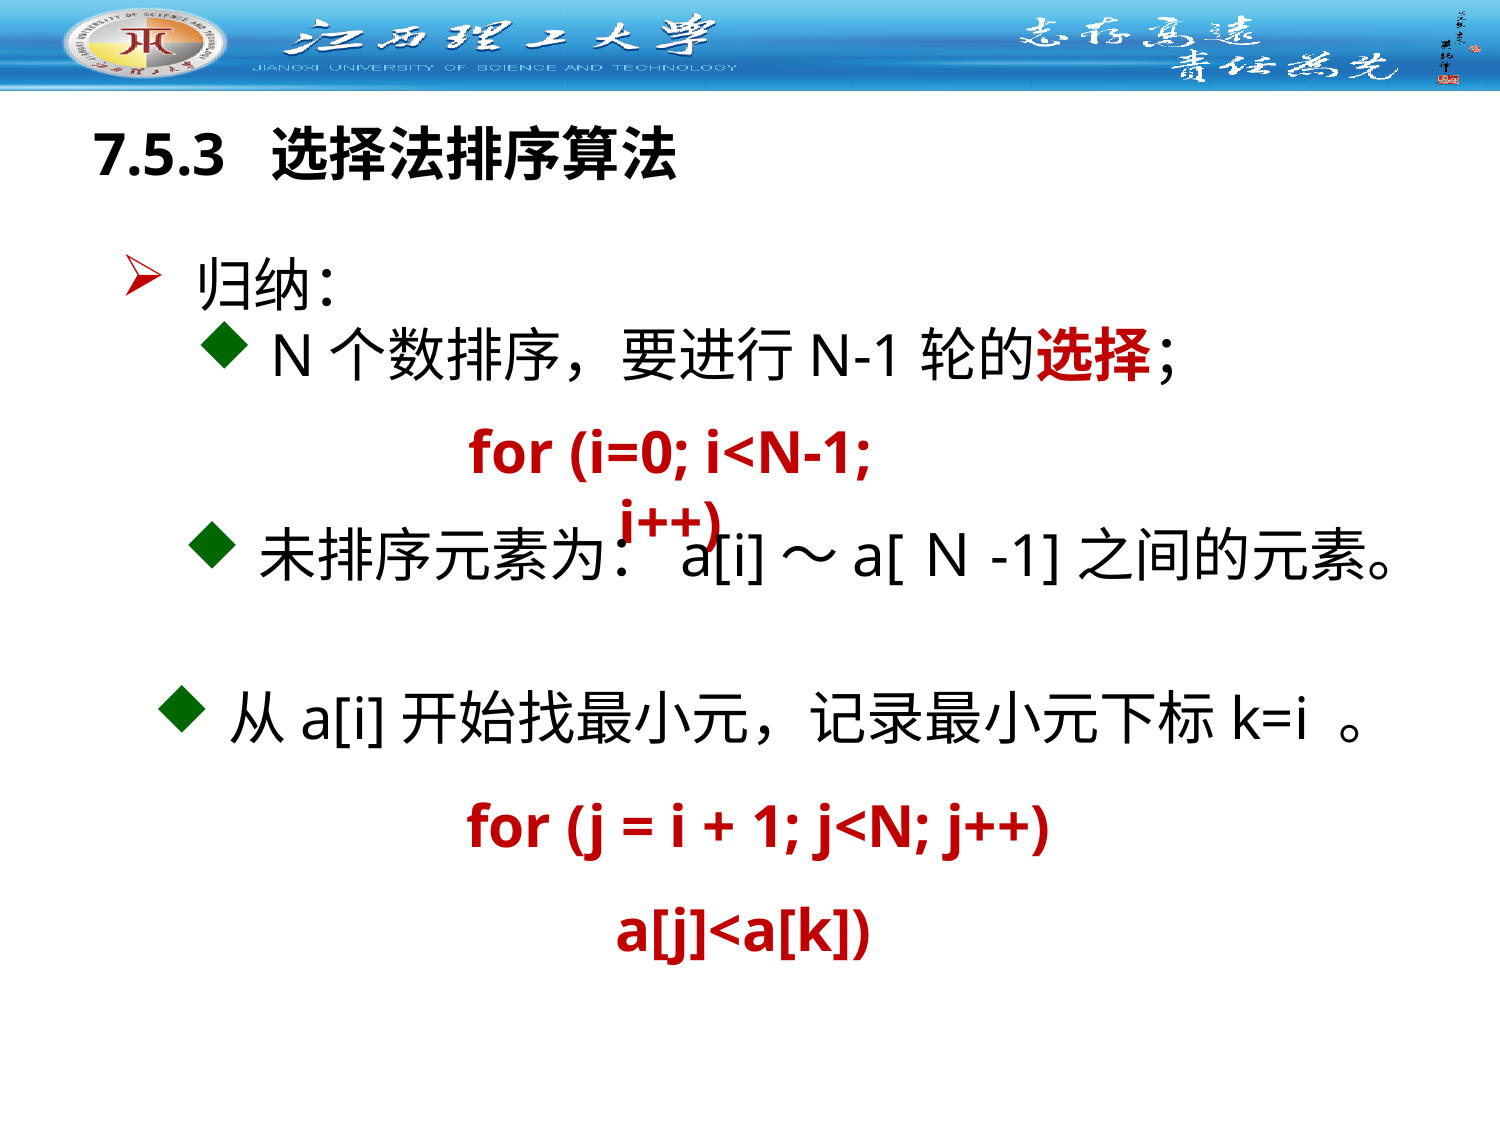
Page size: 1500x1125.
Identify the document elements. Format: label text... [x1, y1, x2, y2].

text_box for (j = i + 1; j<N; j++) [436, 782, 1066, 867]
title 7.5.3 选择法排序算法 [78, 110, 1429, 236]
text_box for (i=0; i<N-1; i++) [428, 408, 912, 510]
text_box 归纳： N个数排序，要进行N-1轮的选择； [105, 240, 1412, 395]
text_box a[j]<a[k]) [600, 886, 902, 971]
picture [0, 0, 1500, 91]
text_box 从a[i]开始找最小元，记录最小元下标k=i 。 [138, 673, 1412, 759]
text_box 未排序元素为：a[i]～a[Ｎ-1]之间的元素。 [93, 510, 1392, 595]
